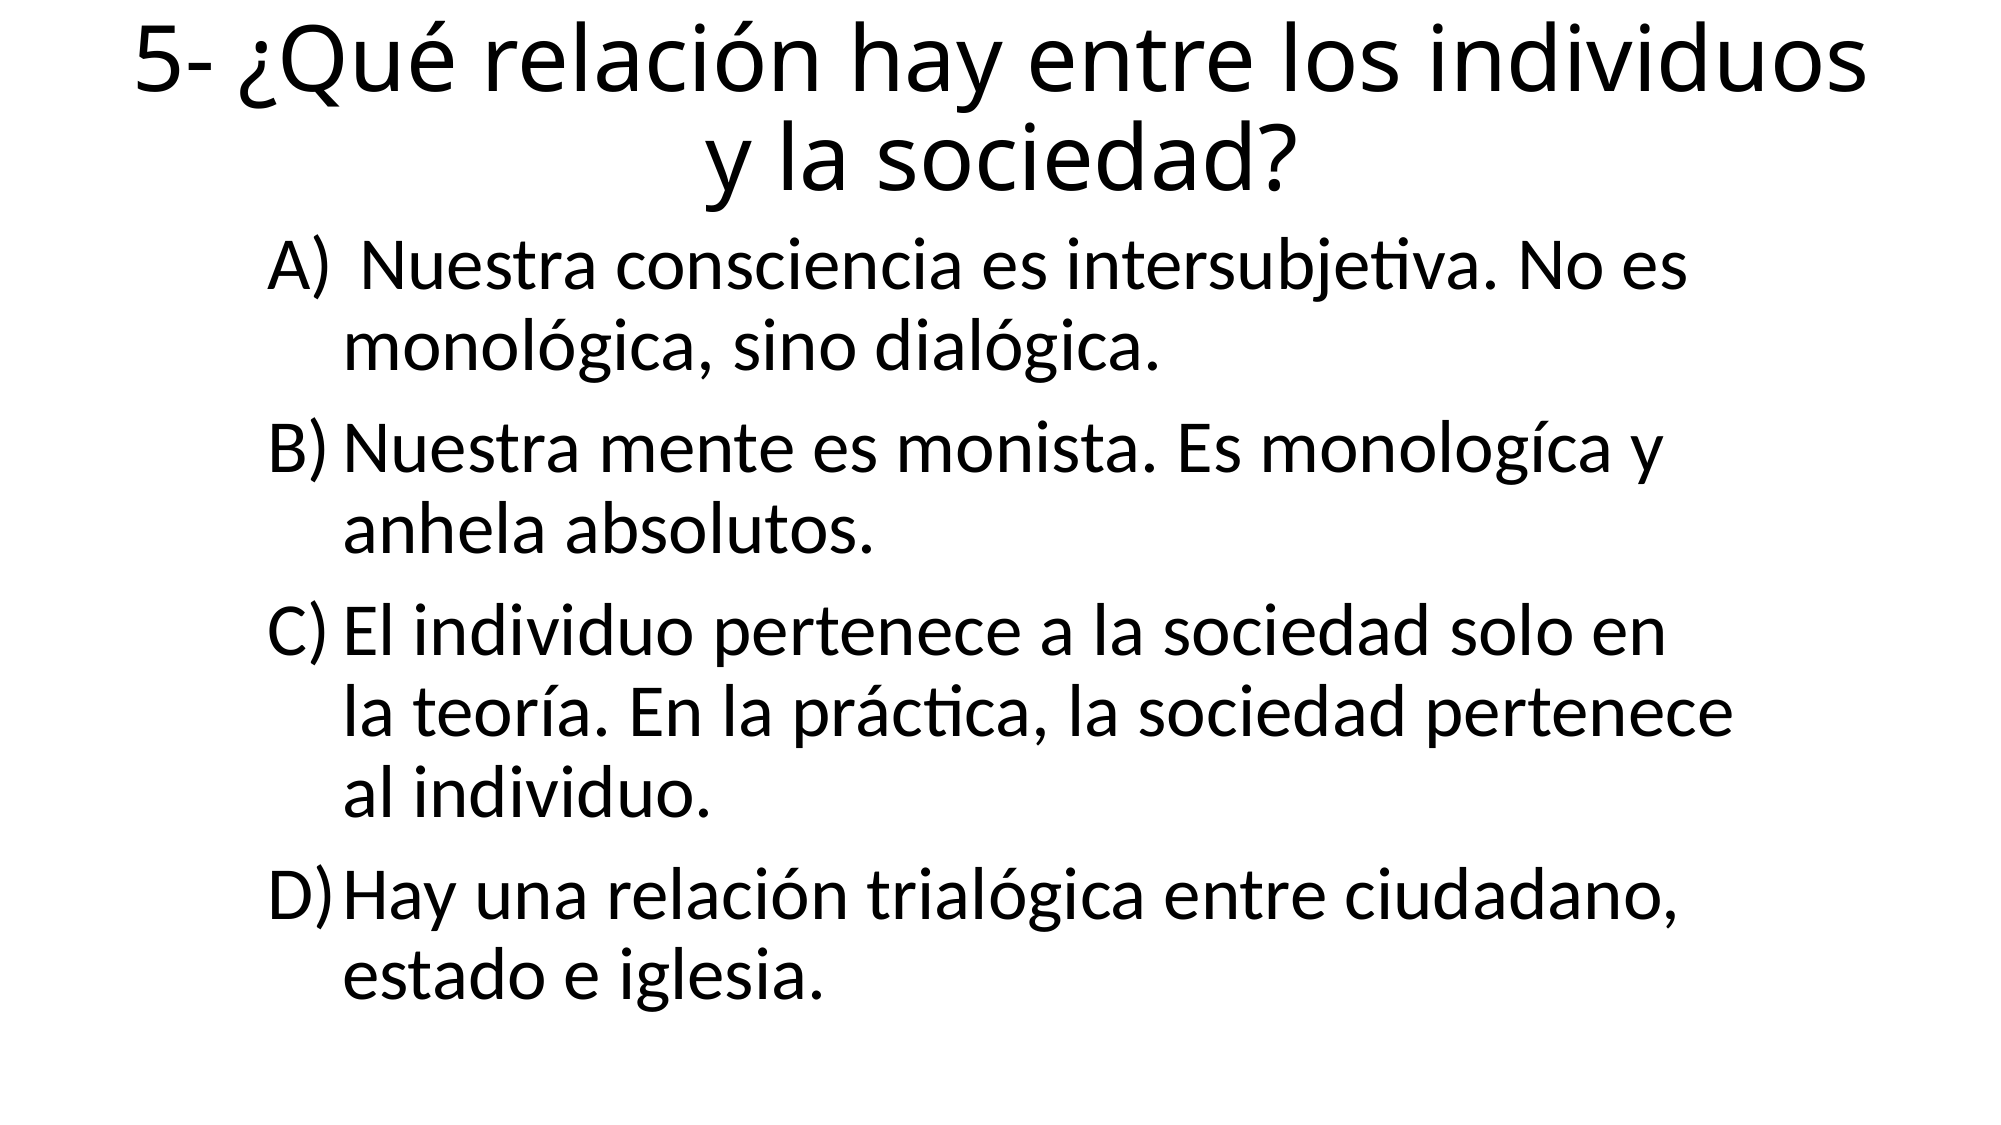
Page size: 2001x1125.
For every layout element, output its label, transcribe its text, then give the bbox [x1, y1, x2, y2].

subtitle Nuestra consciencia es intersubjetiva. No es monológica, sino dialógica. Nuestra mente es monista. Es monologíca y anhela absolutos. El individuo pertenece a la sociedad solo en la teoría. En la práctica, la sociedad pertenece al individuo. Hay una relación trialógica entre ciudadano, estado e iglesia. [252, 217, 1753, 689]
title 5- ¿Qué relación hay entre los individuos y la sociedad? [110, 82, 1894, 218]
